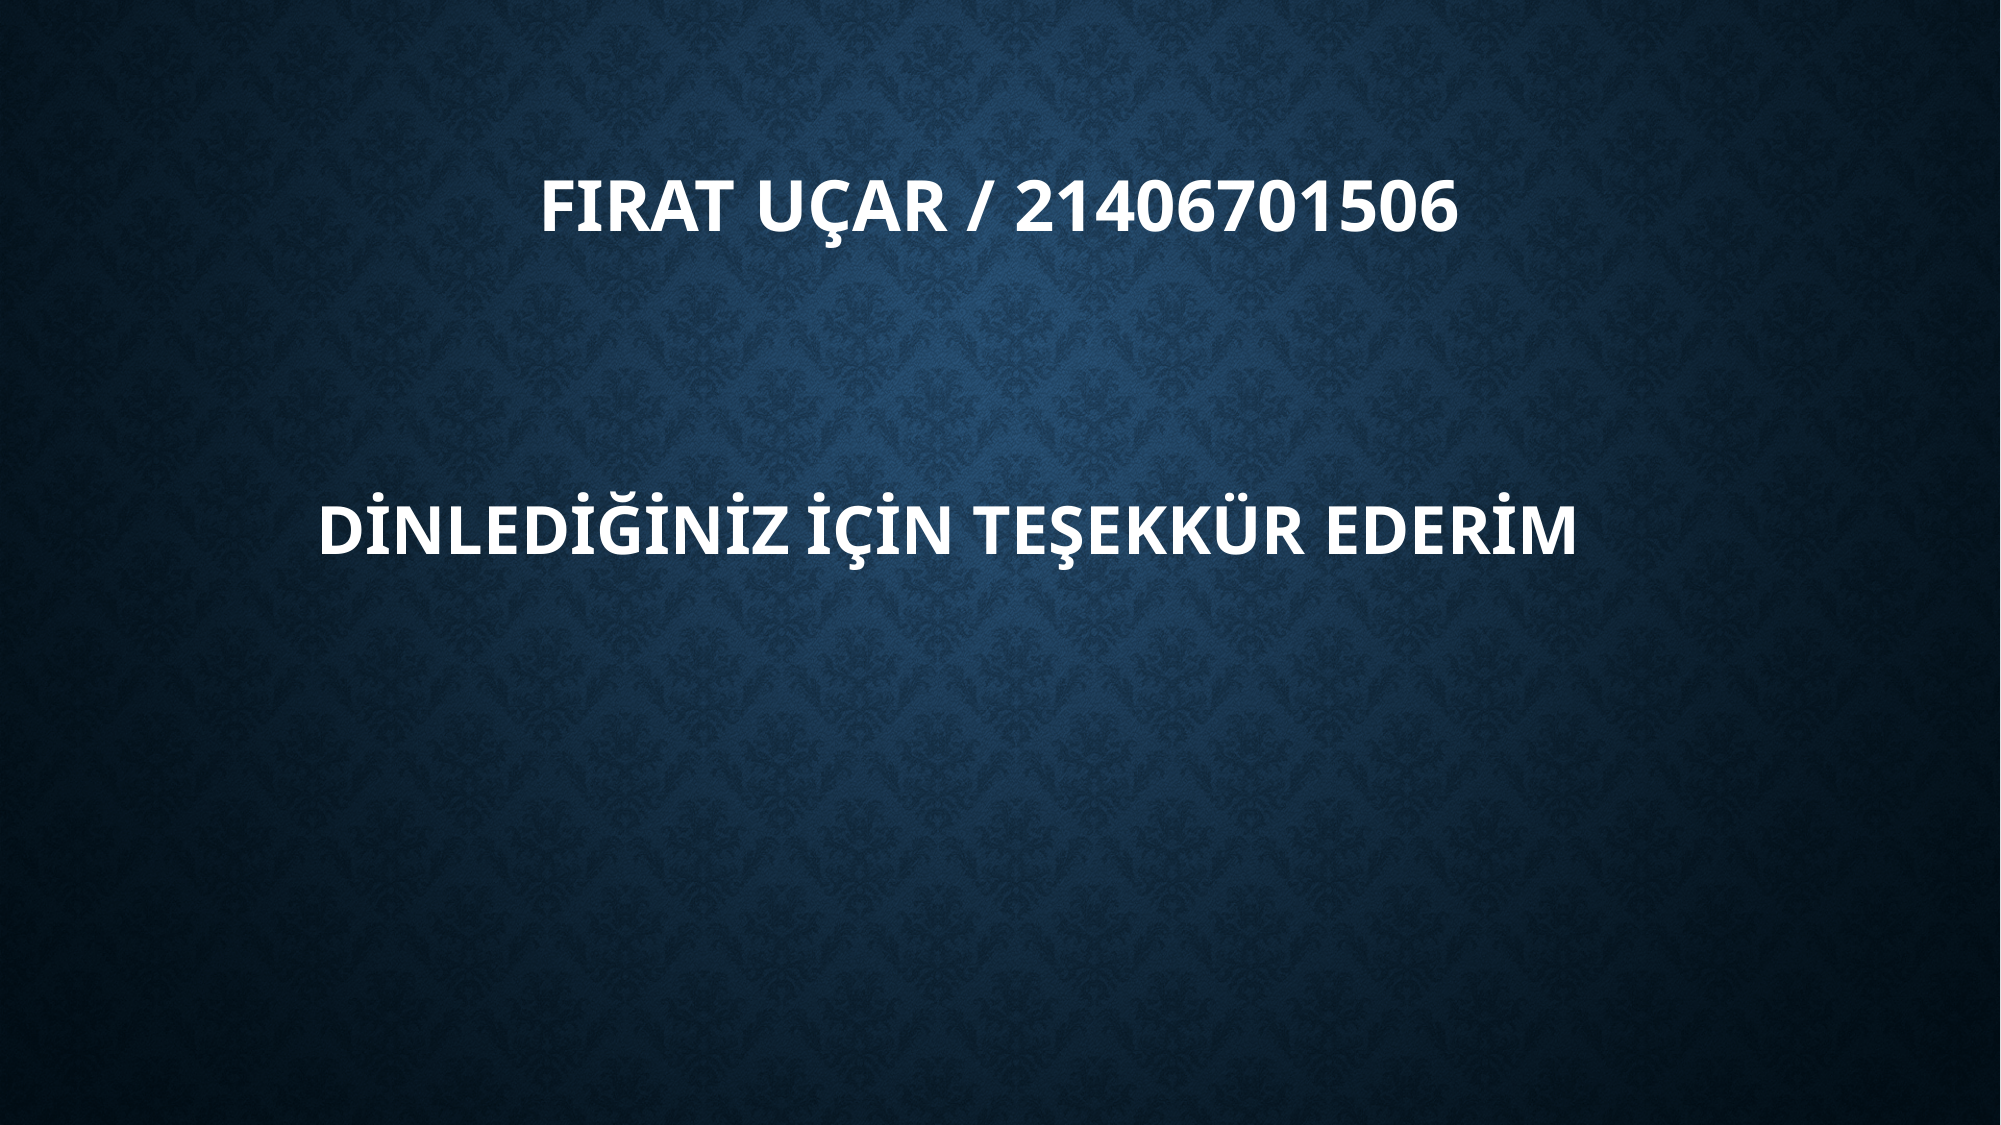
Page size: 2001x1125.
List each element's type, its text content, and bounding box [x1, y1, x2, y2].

list DİNLEDİĞİNİZ İÇİN TEŞEKKÜR EDERİM [301, 464, 2000, 1071]
title Fırat uçar / 21406701506 [149, 99, 1849, 318]
